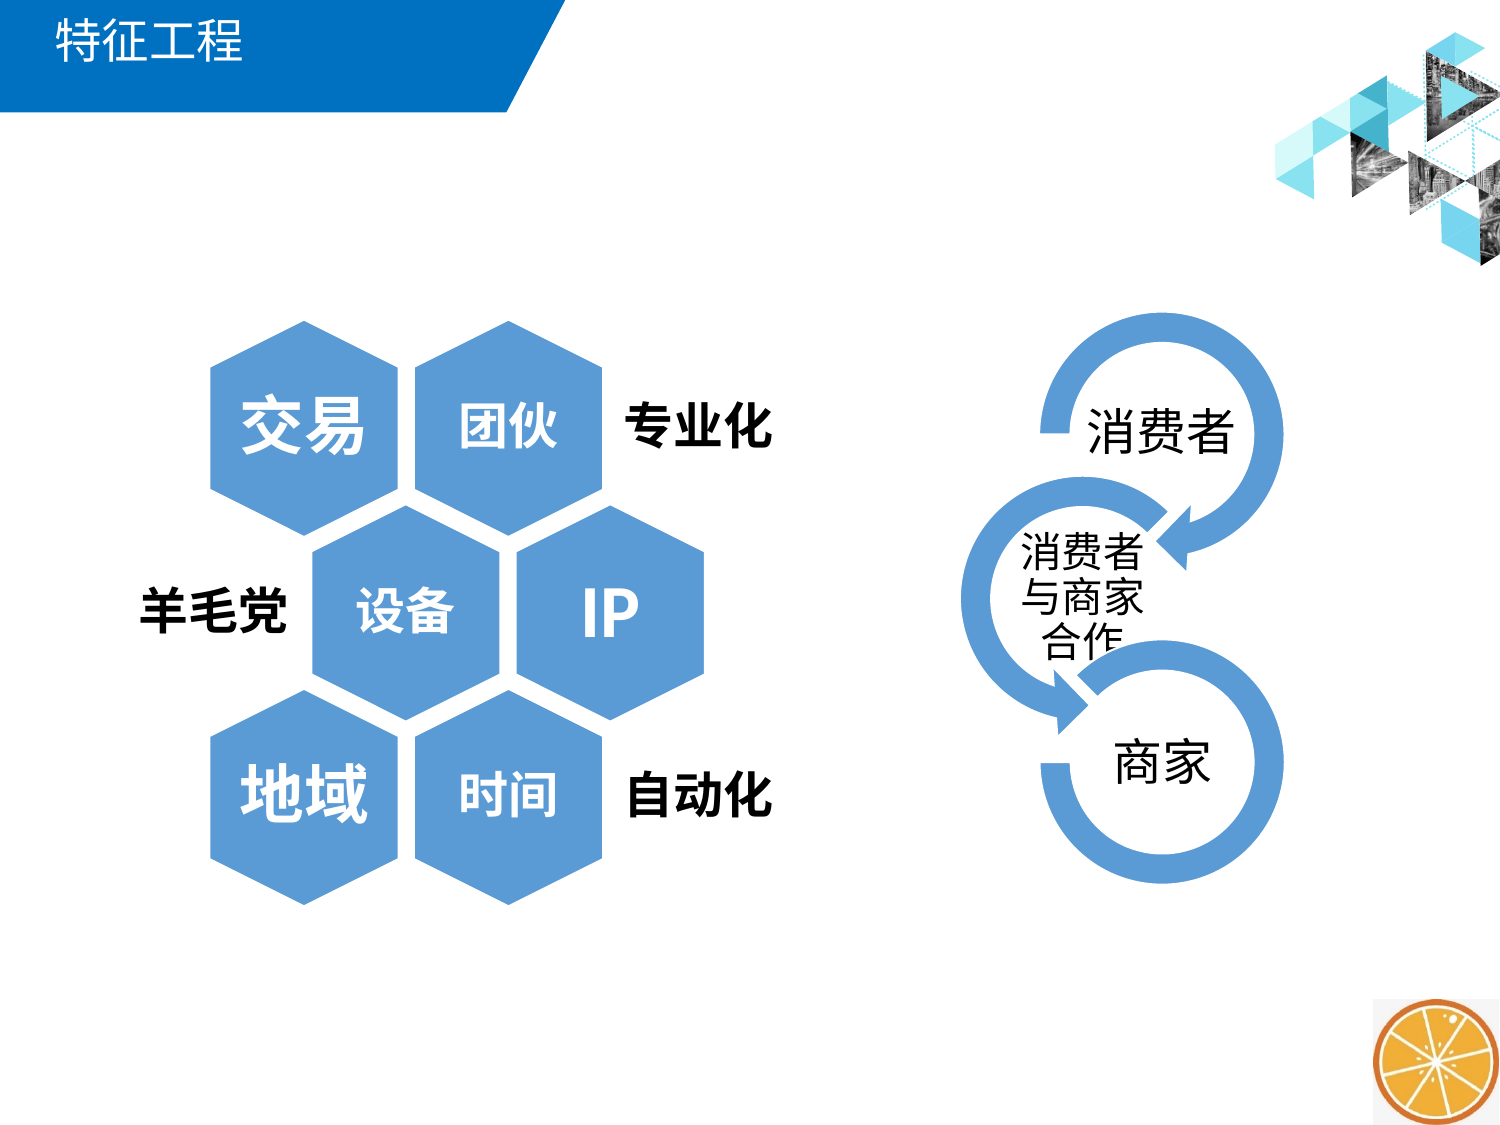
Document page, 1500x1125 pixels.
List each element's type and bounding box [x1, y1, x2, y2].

text_box [836, 291, 1408, 885]
text_box [1308, 67, 1500, 326]
text_box [68, 274, 852, 951]
picture [1373, 999, 1499, 1125]
text_box [0, 0, 566, 113]
